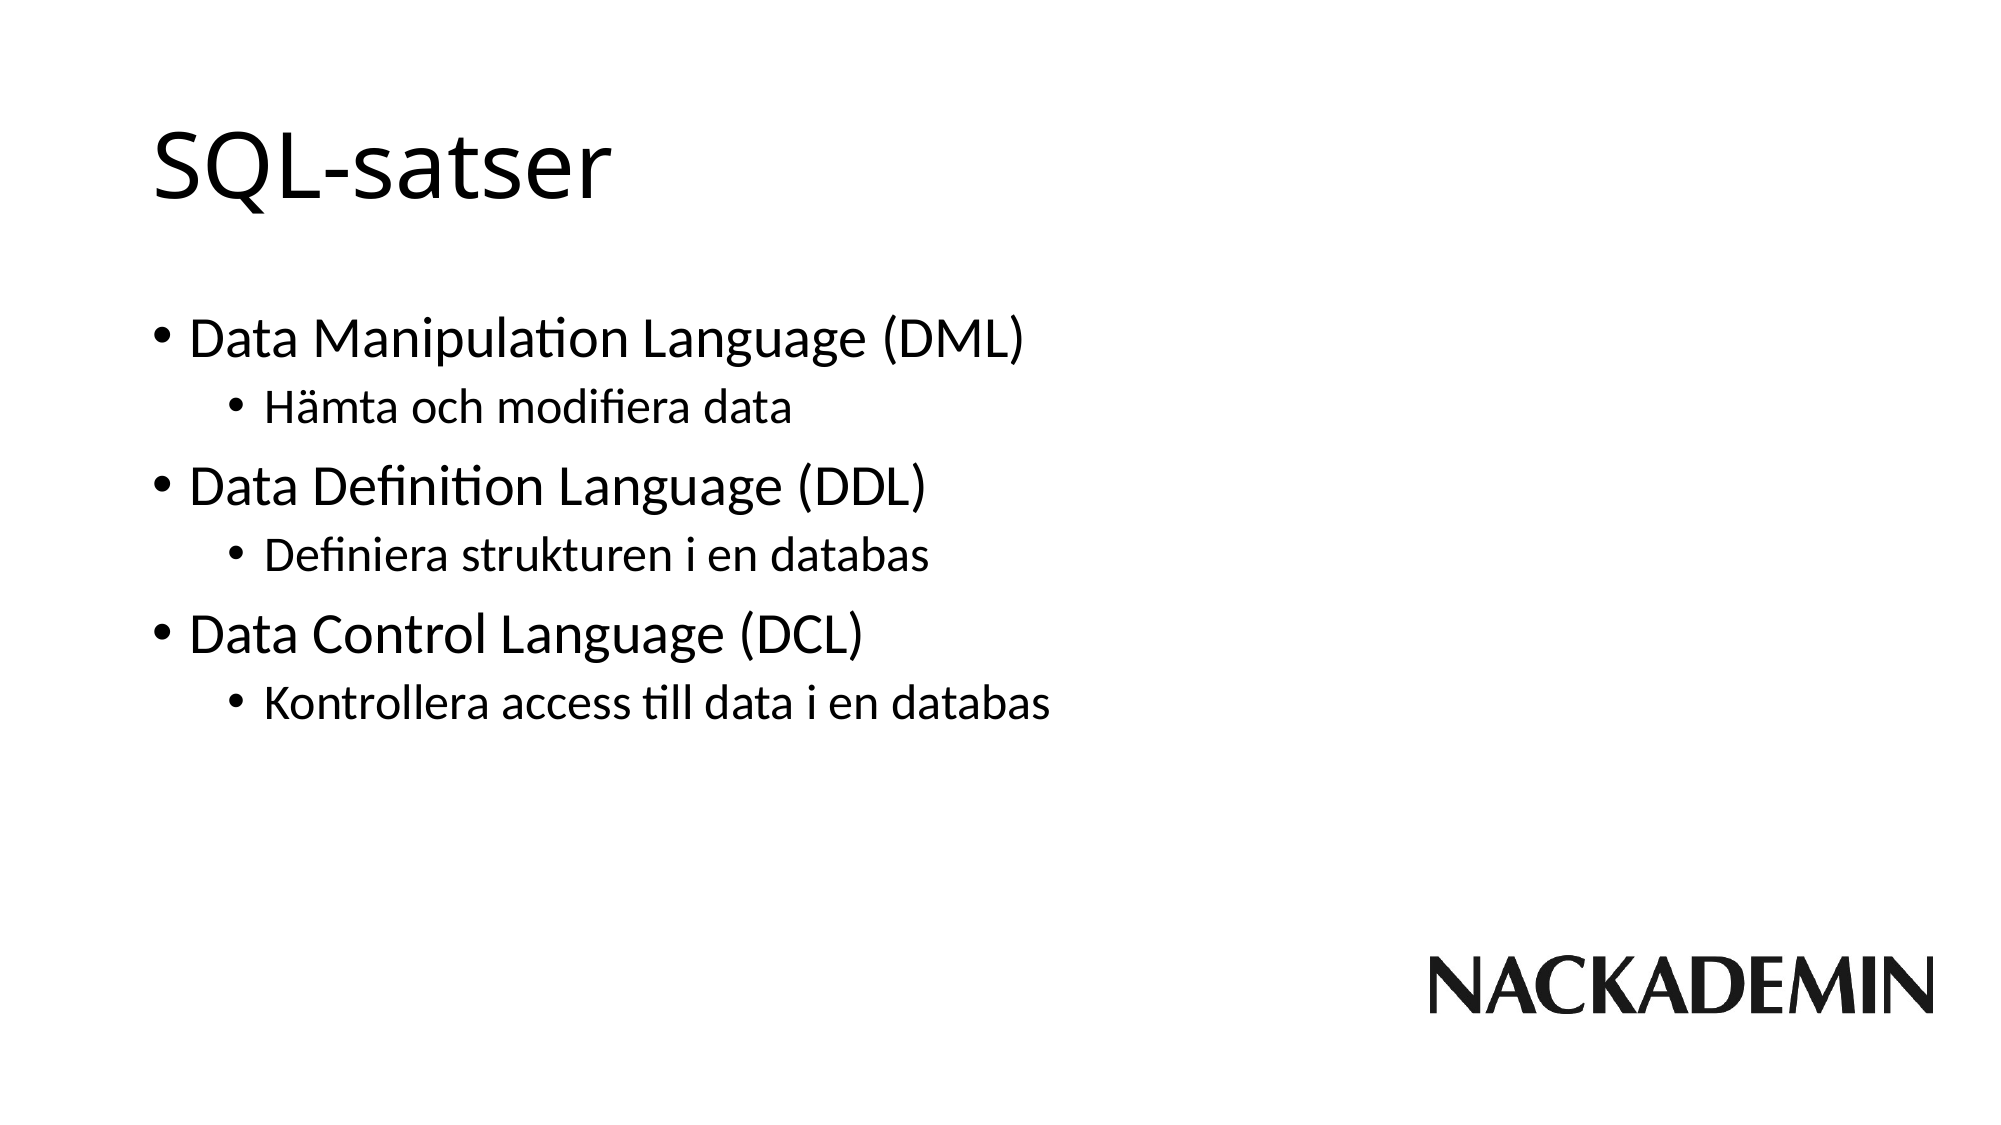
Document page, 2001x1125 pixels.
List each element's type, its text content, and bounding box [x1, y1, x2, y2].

list Data Manipulation Language (DML) Hämta och modifiera data Data Definition Language (DDL) Definiera strukturen i en databas Data Control Language (DCL) Kontrollera access till data i en databas [137, 299, 1863, 1014]
picture [1429, 955, 1933, 1014]
title SQL-satser [137, 59, 1863, 278]
